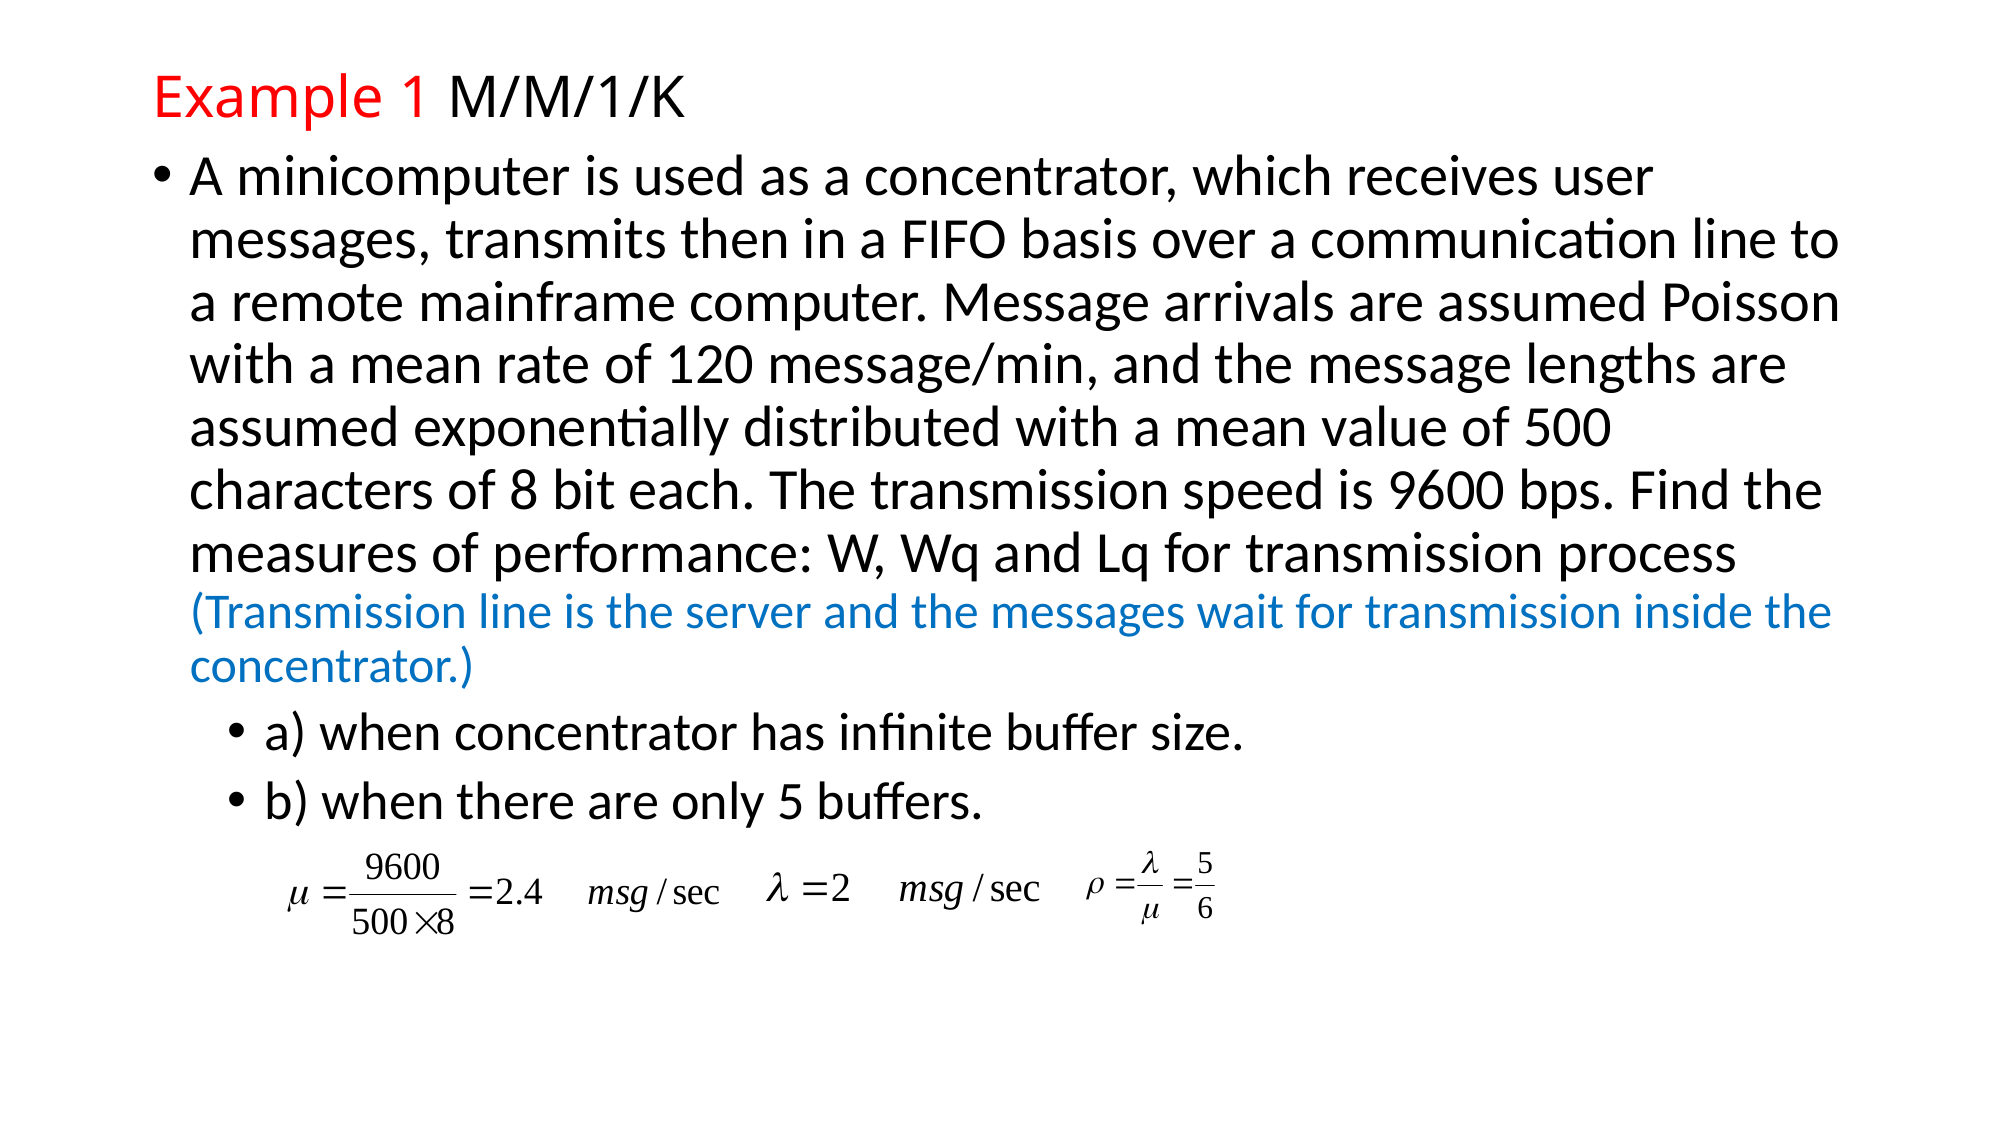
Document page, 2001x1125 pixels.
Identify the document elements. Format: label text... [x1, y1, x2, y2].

title Example 1 M/M/1/K [137, 59, 1863, 137]
list A minicomputer is used as a concentrator, which receives user messages, transmits then in a FIFO basis over a communication line to a remote mainframe computer. Message arrivals are assumed Poisson with a mean rate of 120 message/min, and the message lengths are assumed exponentially distributed with a mean value of 500 characters of 8 bit each. The transmission speed is 9600 bps. Find the measures of performance: W, Wq and Lq for transmission process (Transmission line is the server and the messages wait for transmission inside the concentrator.) a) when concentrator has infinite buffer size. b) when there are only 5 buffers. [137, 137, 1863, 1014]
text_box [280, 843, 726, 943]
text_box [1080, 843, 1222, 931]
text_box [759, 843, 1047, 930]
